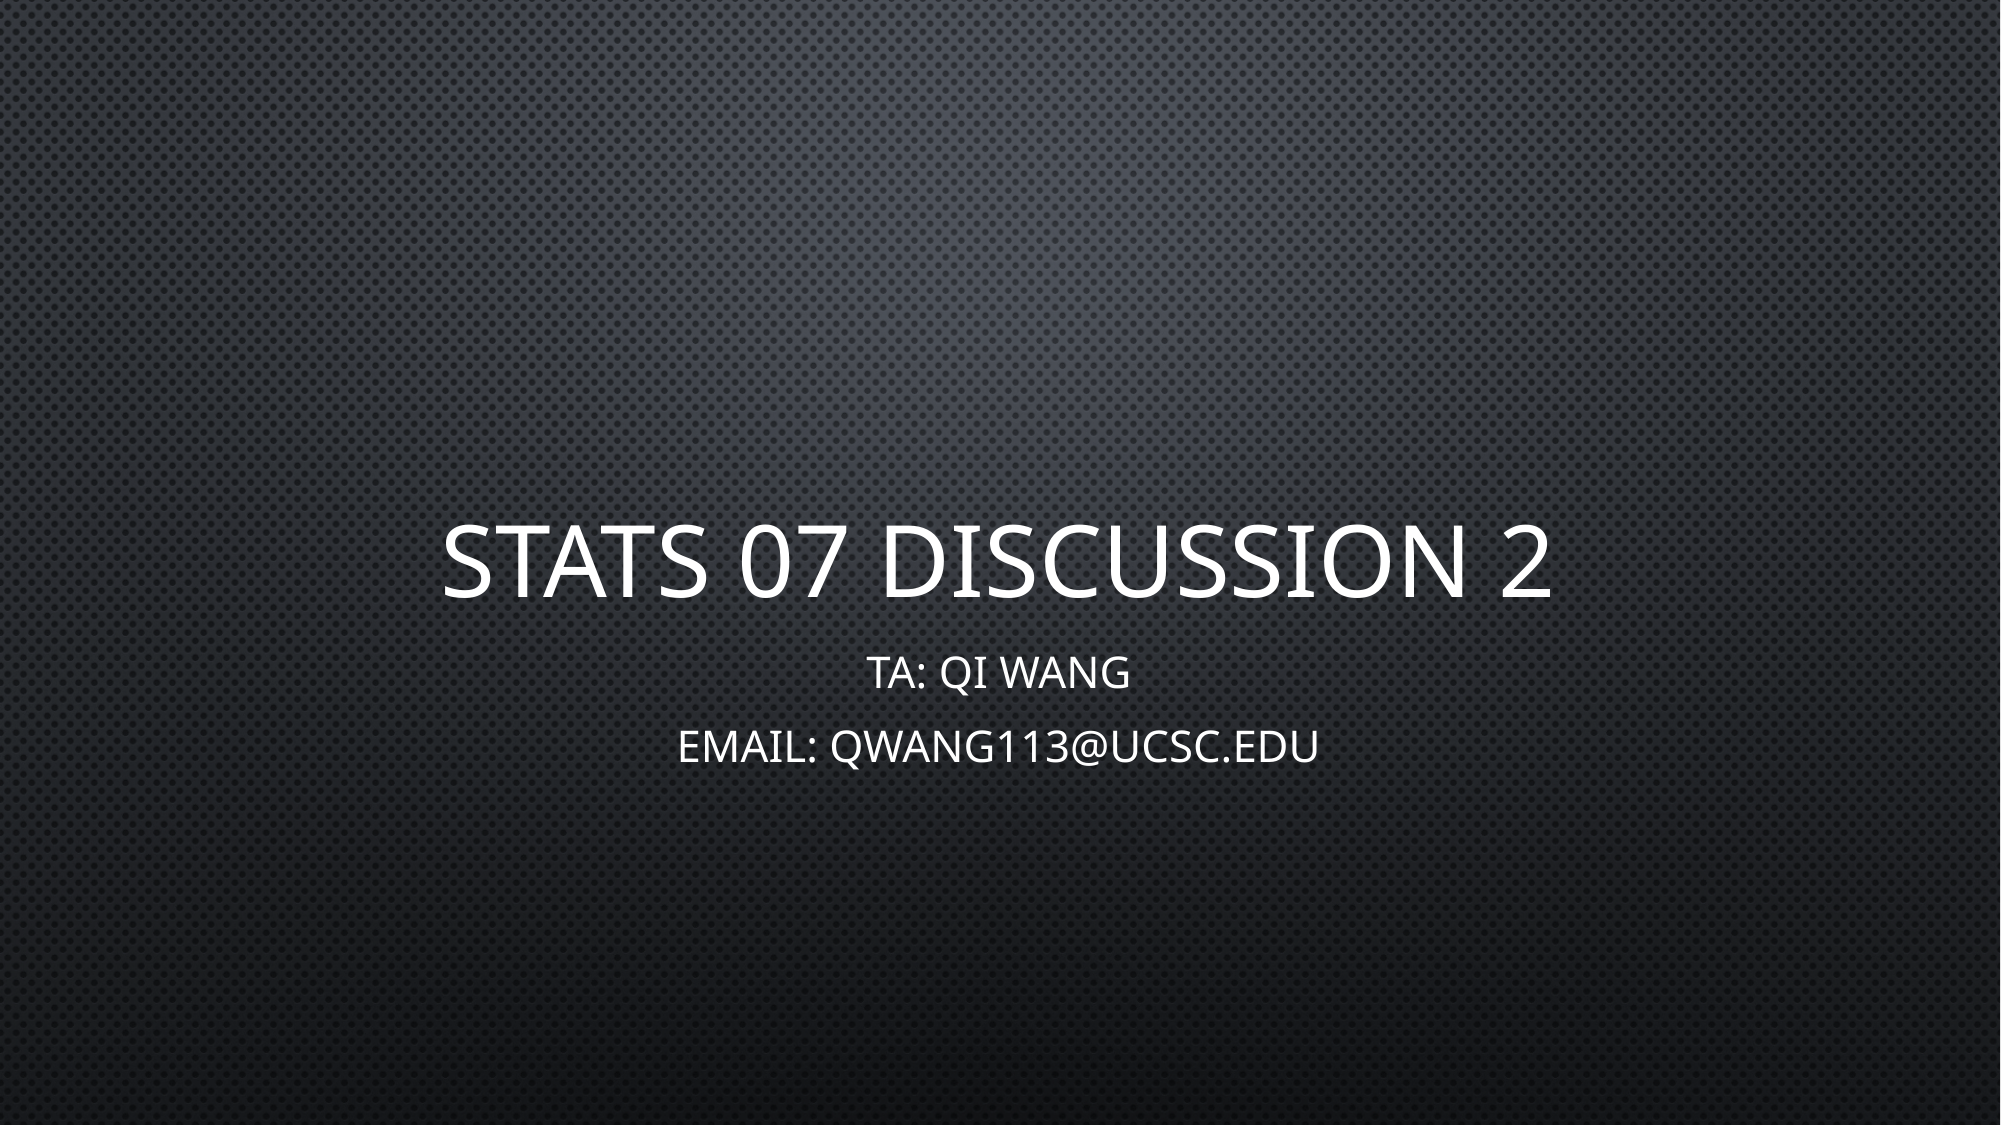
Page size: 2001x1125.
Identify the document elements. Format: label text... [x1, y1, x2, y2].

title STATS 07 Discussion 2 [287, 99, 1711, 625]
subtitle TA: Qi Wang Email: qwang113@ucsc.edu [287, 637, 1711, 950]
